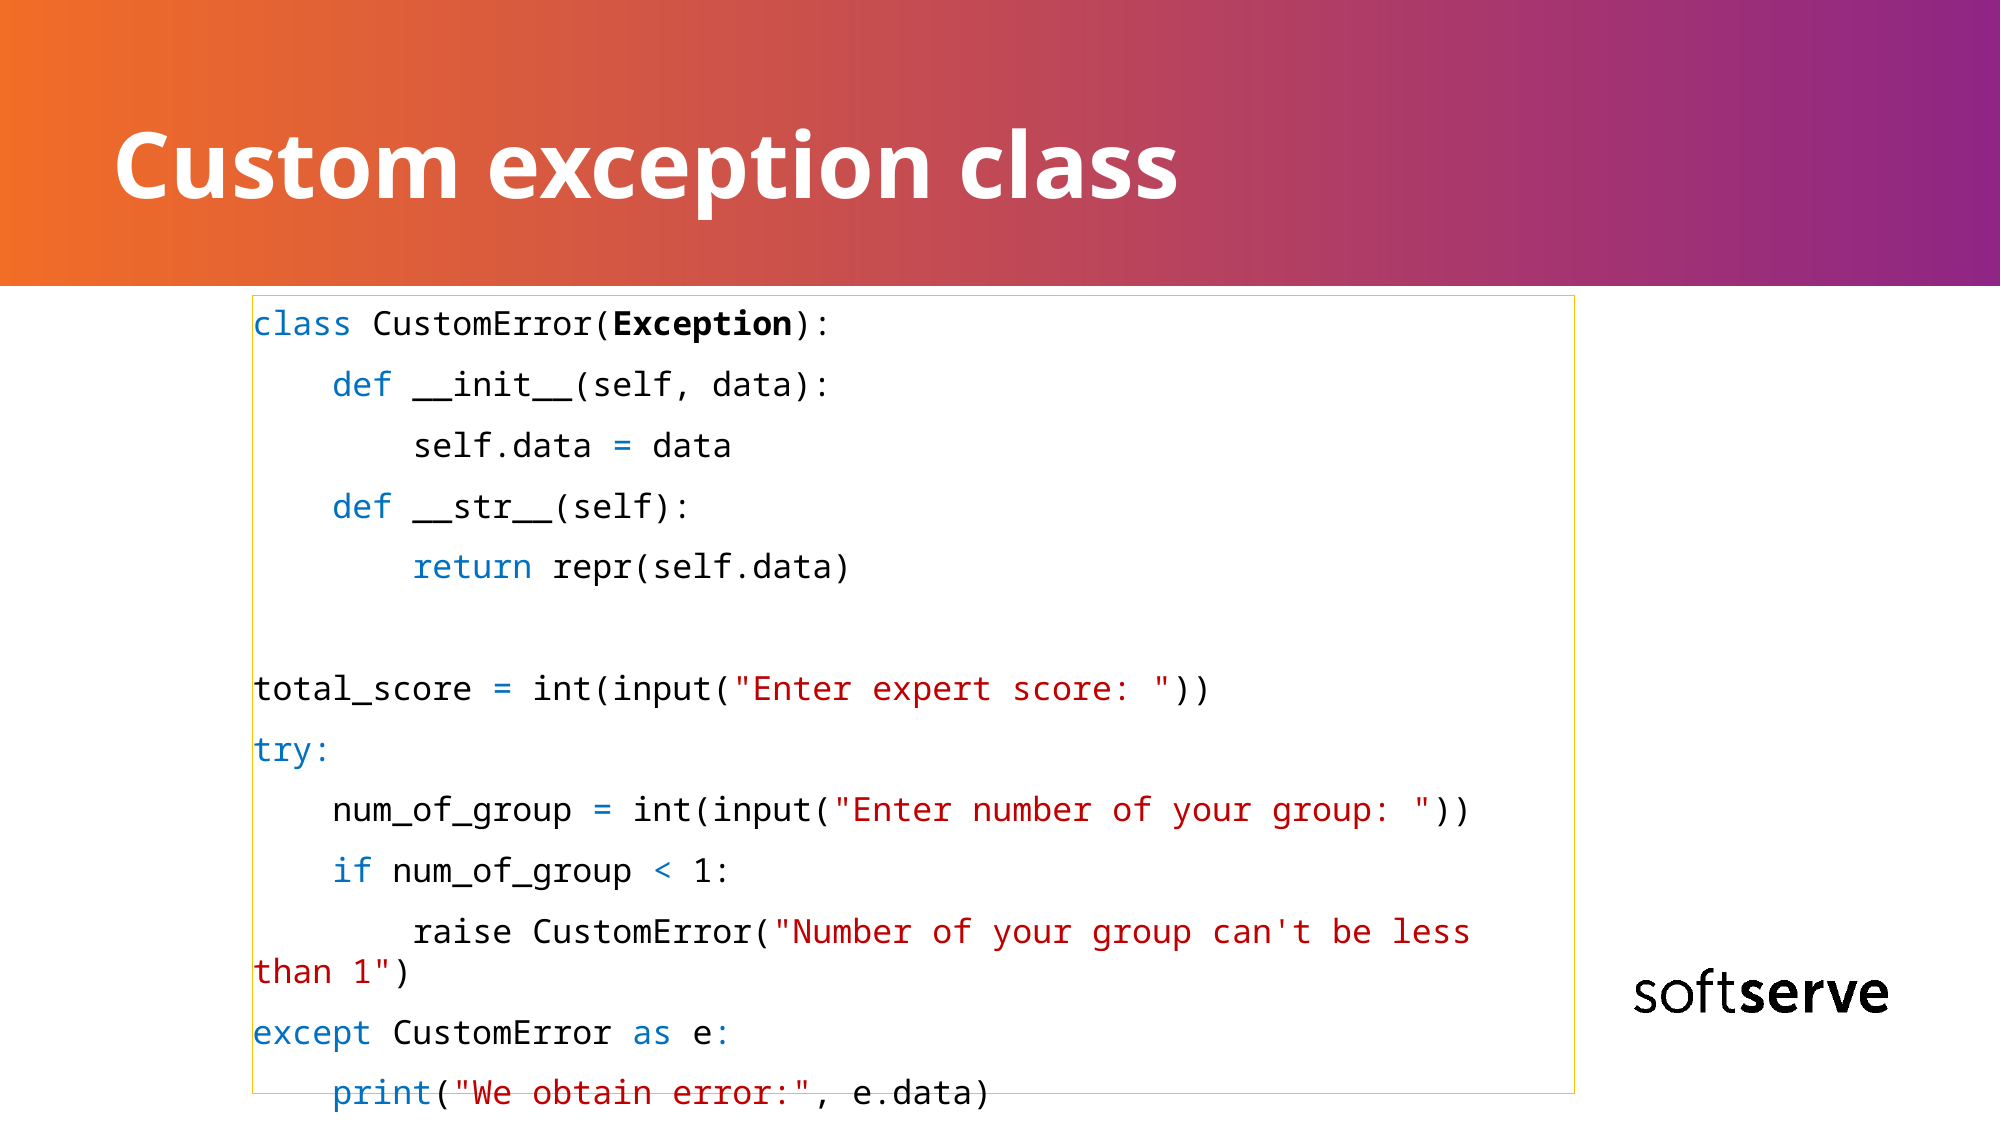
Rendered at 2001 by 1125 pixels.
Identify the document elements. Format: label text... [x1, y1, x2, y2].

text_box class CustomError(Exception): def __init__(self, data): self.data = data def __str__(self): return repr(self.data) total_score = int(input("Enter expert score: ")) try: num_of_group = int(input("Enter number of your group: ")) if num_of_group < 1: raise CustomError("Number of your group can't be less than 1") except CustomError as e: print("We obtain error:", e.data) [252, 295, 1575, 1094]
title Custom exception class [112, 112, 1888, 225]
picture [1634, 968, 1888, 1013]
